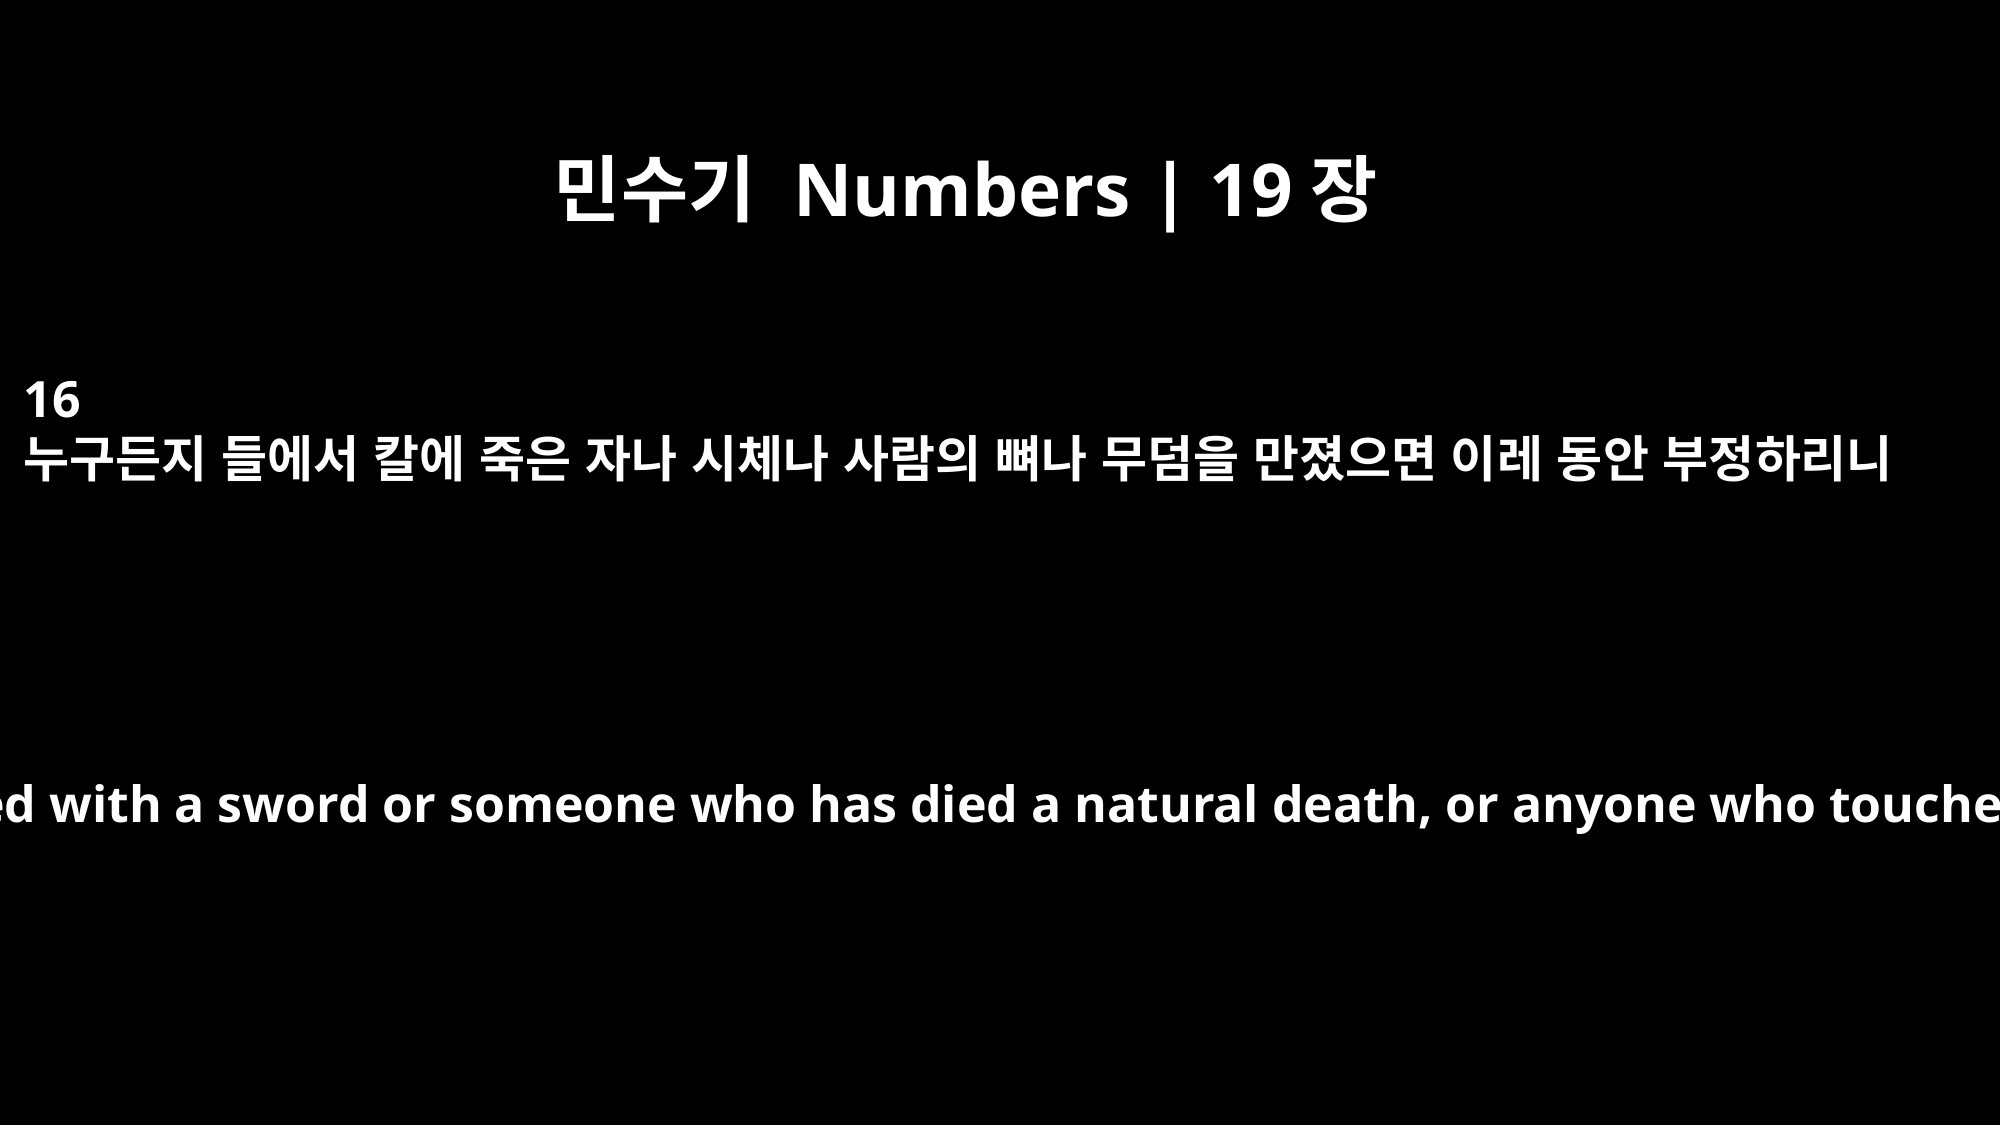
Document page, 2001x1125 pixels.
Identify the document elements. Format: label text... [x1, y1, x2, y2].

text_box "Anyone out in the open who touches someone who has been killed with a sword or someone who has died a natural death, or anyone who touches a human bone or a grave, will be unclean for seven days. [0, 764, 2000, 840]
text_box 16 누구든지 들에서 칼에 죽은 자나 시체나 사람의 뼈나 무덤을 만졌으면 이레 동안 부정하리니 [8, 359, 1909, 495]
text_box 민수기 Numbers | 19장 [538, 136, 1393, 239]
